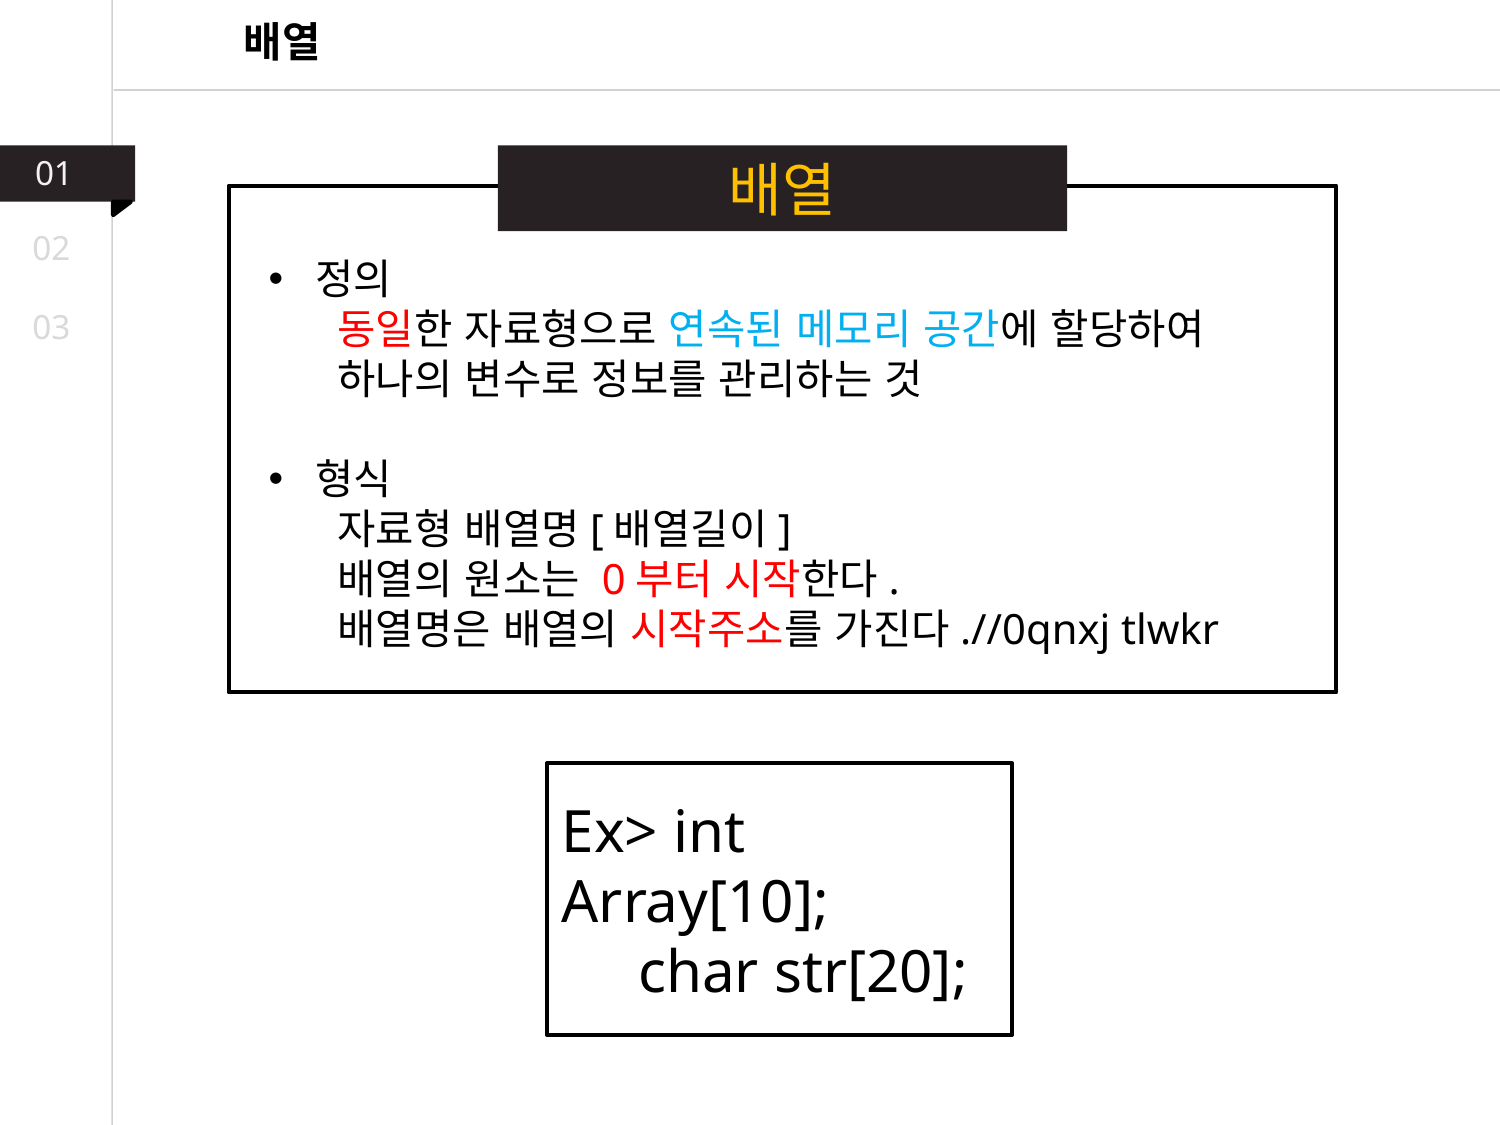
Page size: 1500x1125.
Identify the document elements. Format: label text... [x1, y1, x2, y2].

text_box 03 [17, 298, 92, 354]
text_box [117, 143, 137, 204]
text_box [228, 145, 1337, 693]
text_box 02 [17, 219, 92, 275]
text_box 01 [20, 144, 107, 200]
text_box Ex> int Array[10]; char str[20]; [545, 761, 1014, 1037]
text_box [117, 199, 133, 215]
text_box [0, 143, 107, 204]
text_box 배열 [121, 8, 443, 74]
